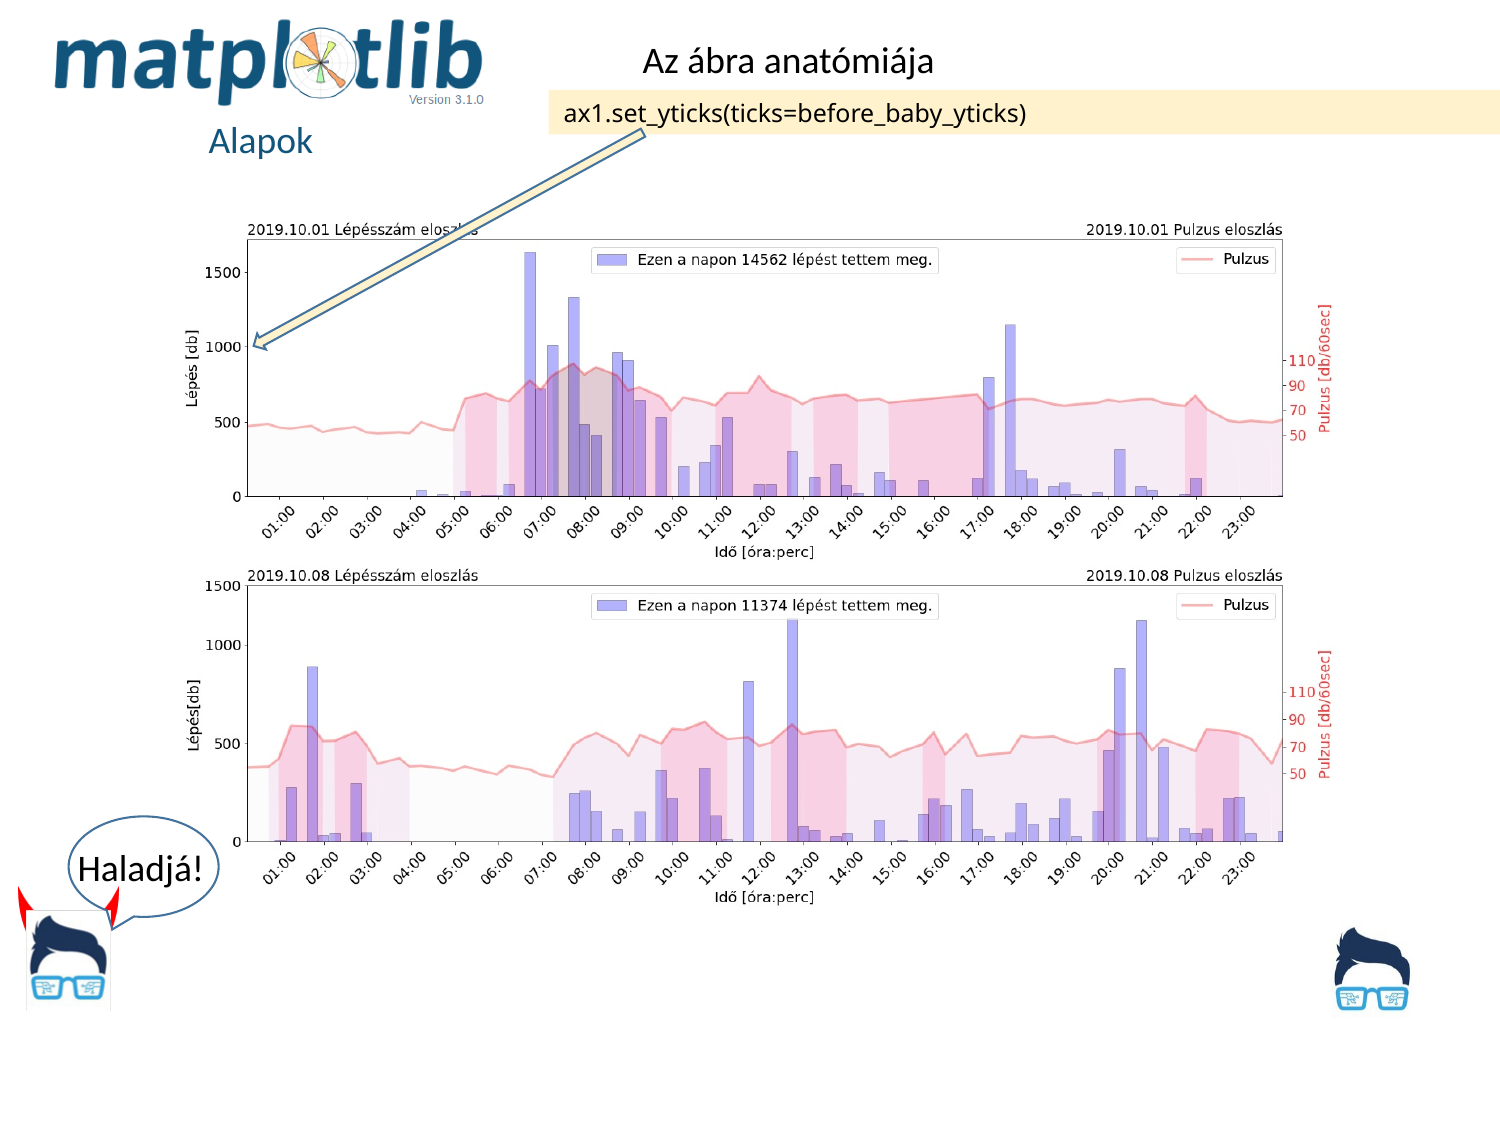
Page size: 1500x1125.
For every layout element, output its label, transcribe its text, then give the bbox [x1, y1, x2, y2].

text_box Haladjá! [63, 836, 176, 897]
picture [176, 214, 1342, 914]
text_box [482, 127, 647, 214]
text_box Az ábra anatómiája [627, 29, 1450, 89]
text_box Alapok [193, 109, 348, 214]
picture [1330, 922, 1414, 1022]
text_box [119, 897, 176, 927]
text_box ax1.set_yticks(ticks=before_baby_yticks) [548, 89, 1500, 135]
picture [18, 885, 119, 1011]
picture [0, 4, 542, 109]
text_box [82, 815, 176, 836]
